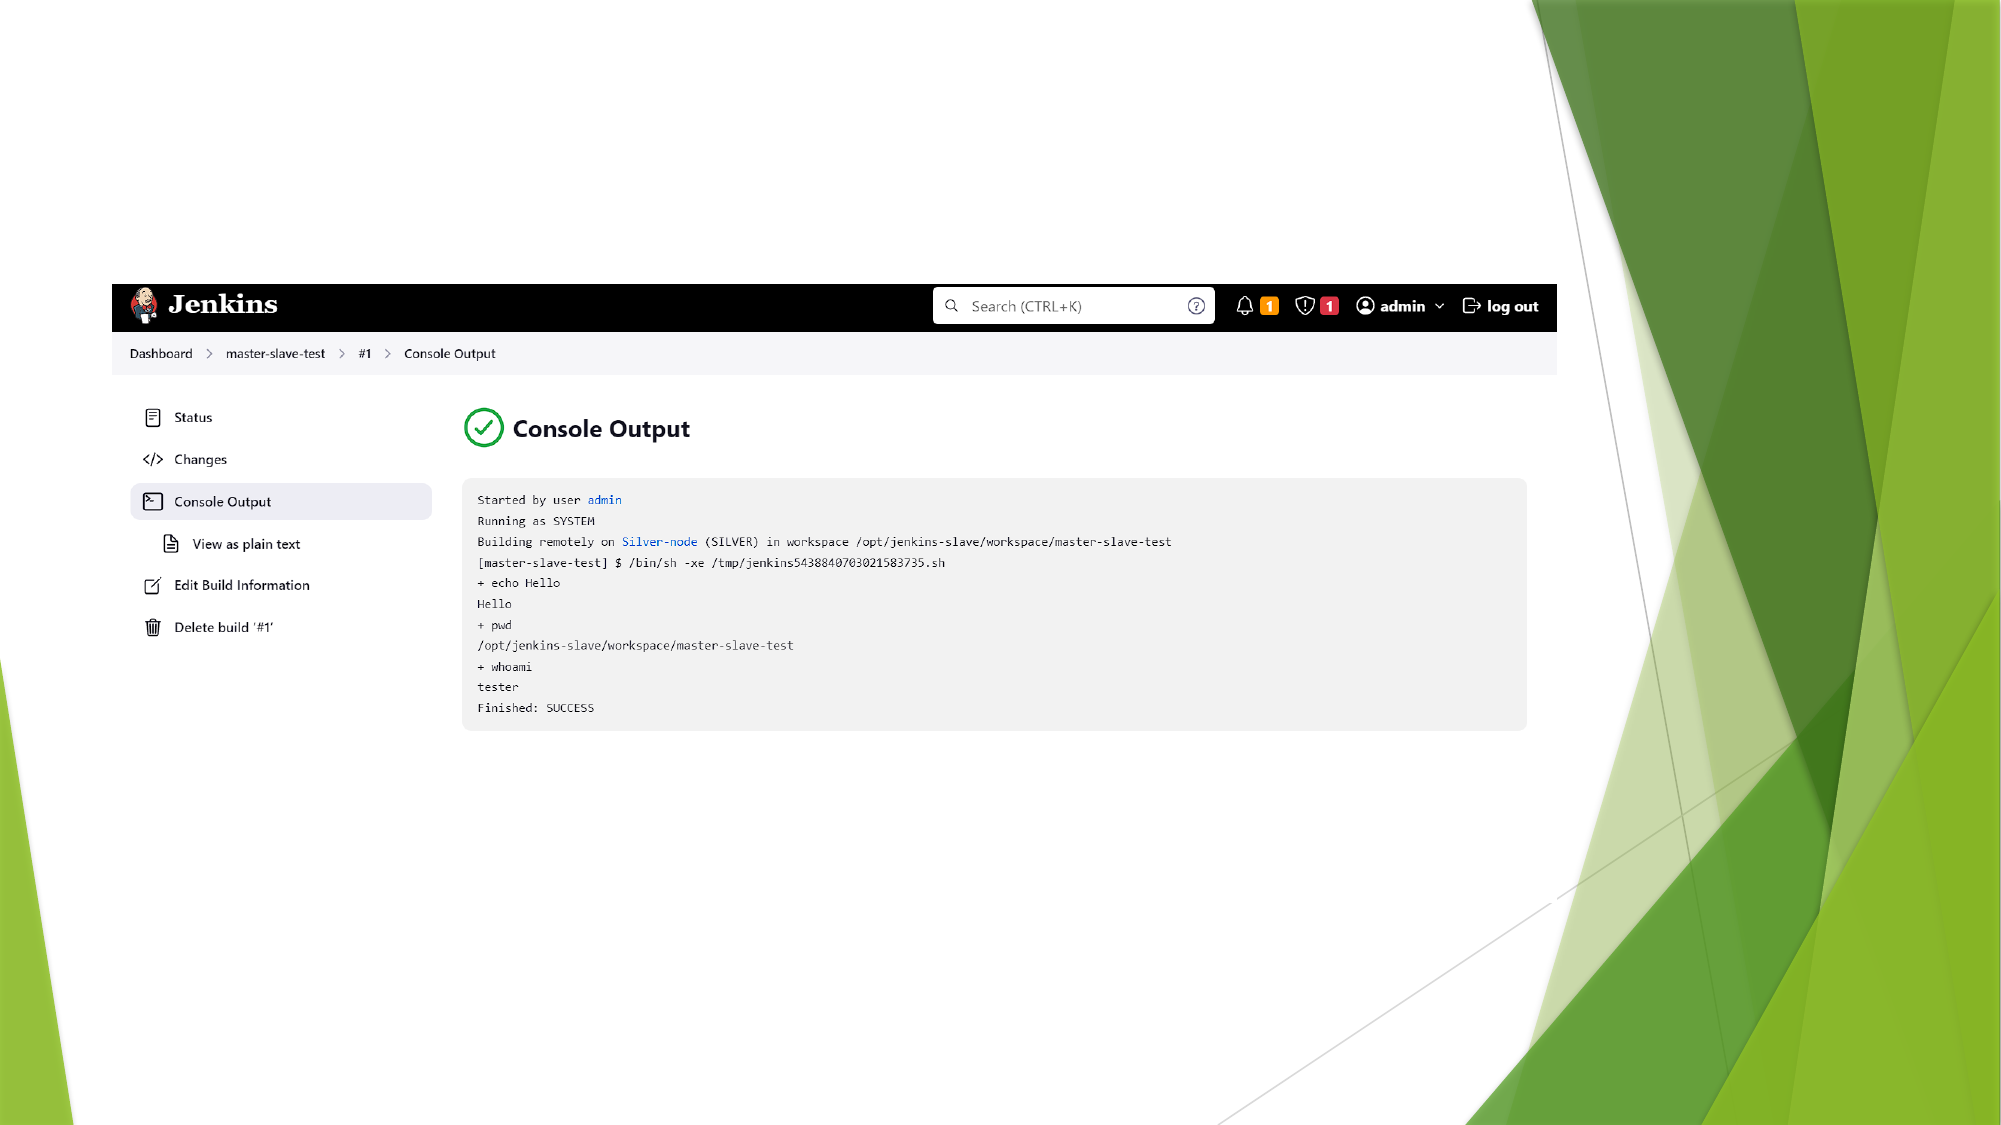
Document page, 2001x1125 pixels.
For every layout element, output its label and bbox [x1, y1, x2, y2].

picture [111, 283, 1558, 903]
